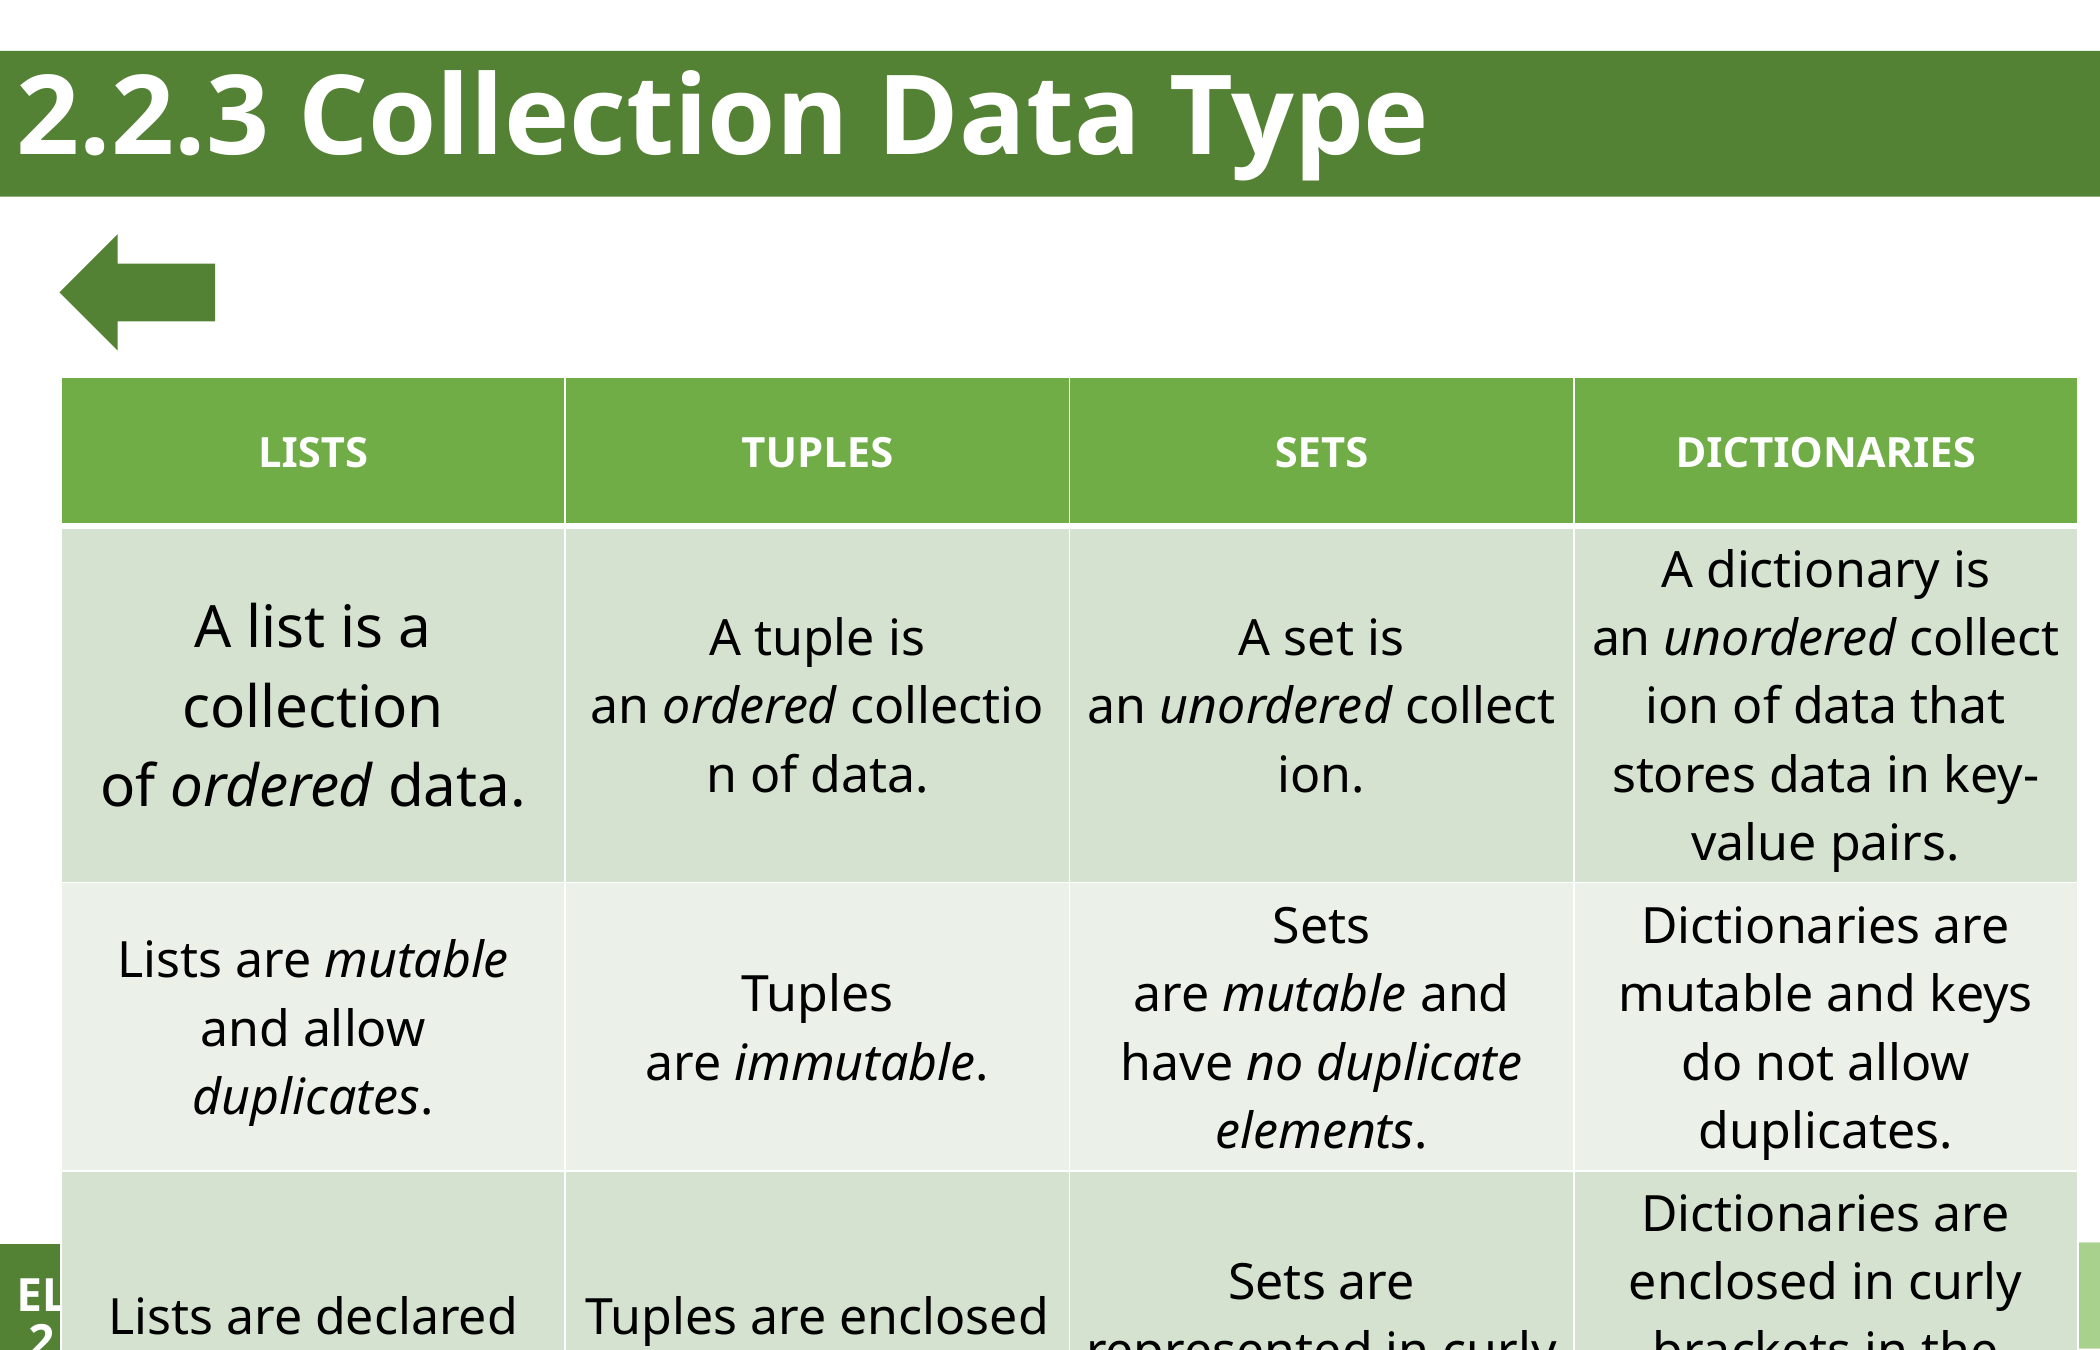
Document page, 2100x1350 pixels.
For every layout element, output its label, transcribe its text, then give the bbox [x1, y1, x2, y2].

table_cell Tuples are immutable. [566, 883, 1069, 1170]
table_cell Lists are declared with square braces. [62, 1172, 564, 1350]
table_header TUPLES [566, 378, 1069, 523]
table_cell Dictionaries are mutable and keys do not allow duplicates. [1575, 883, 2077, 1170]
title 2.2.3 Collection Data Type [0, 45, 1927, 192]
table_cell A set is an unordered collection. [1070, 529, 1573, 882]
table_cell A dictionary is an unordered collection of data that stores data in key-value pairs. [1575, 529, 2077, 882]
table_cell Sets are mutable and have no duplicate elements. [1070, 883, 1573, 1170]
table_cell Lists are mutable and allow duplicates. [62, 883, 564, 1170]
table_cell Sets are represented in curly brackets. [1070, 1172, 1573, 1350]
table_header DICTIONARIES [1575, 378, 2077, 523]
table_header LISTS [62, 378, 564, 523]
footer ELECTIVE 4 Special Topics on Web and Mobile 2 [0, 1261, 60, 1333]
table_cell Tuples are enclosed within parenthesis. [566, 1172, 1069, 1350]
table_cell A tuple is an ordered collection of data. [566, 529, 1069, 882]
table_cell A list is a collection of ordered data. [62, 529, 564, 882]
table_header SETS [1070, 378, 1573, 523]
table_cell Dictionaries are enclosed in curly brackets in the form of key-value pairs. [1575, 1172, 2077, 1350]
text_box [59, 234, 216, 351]
